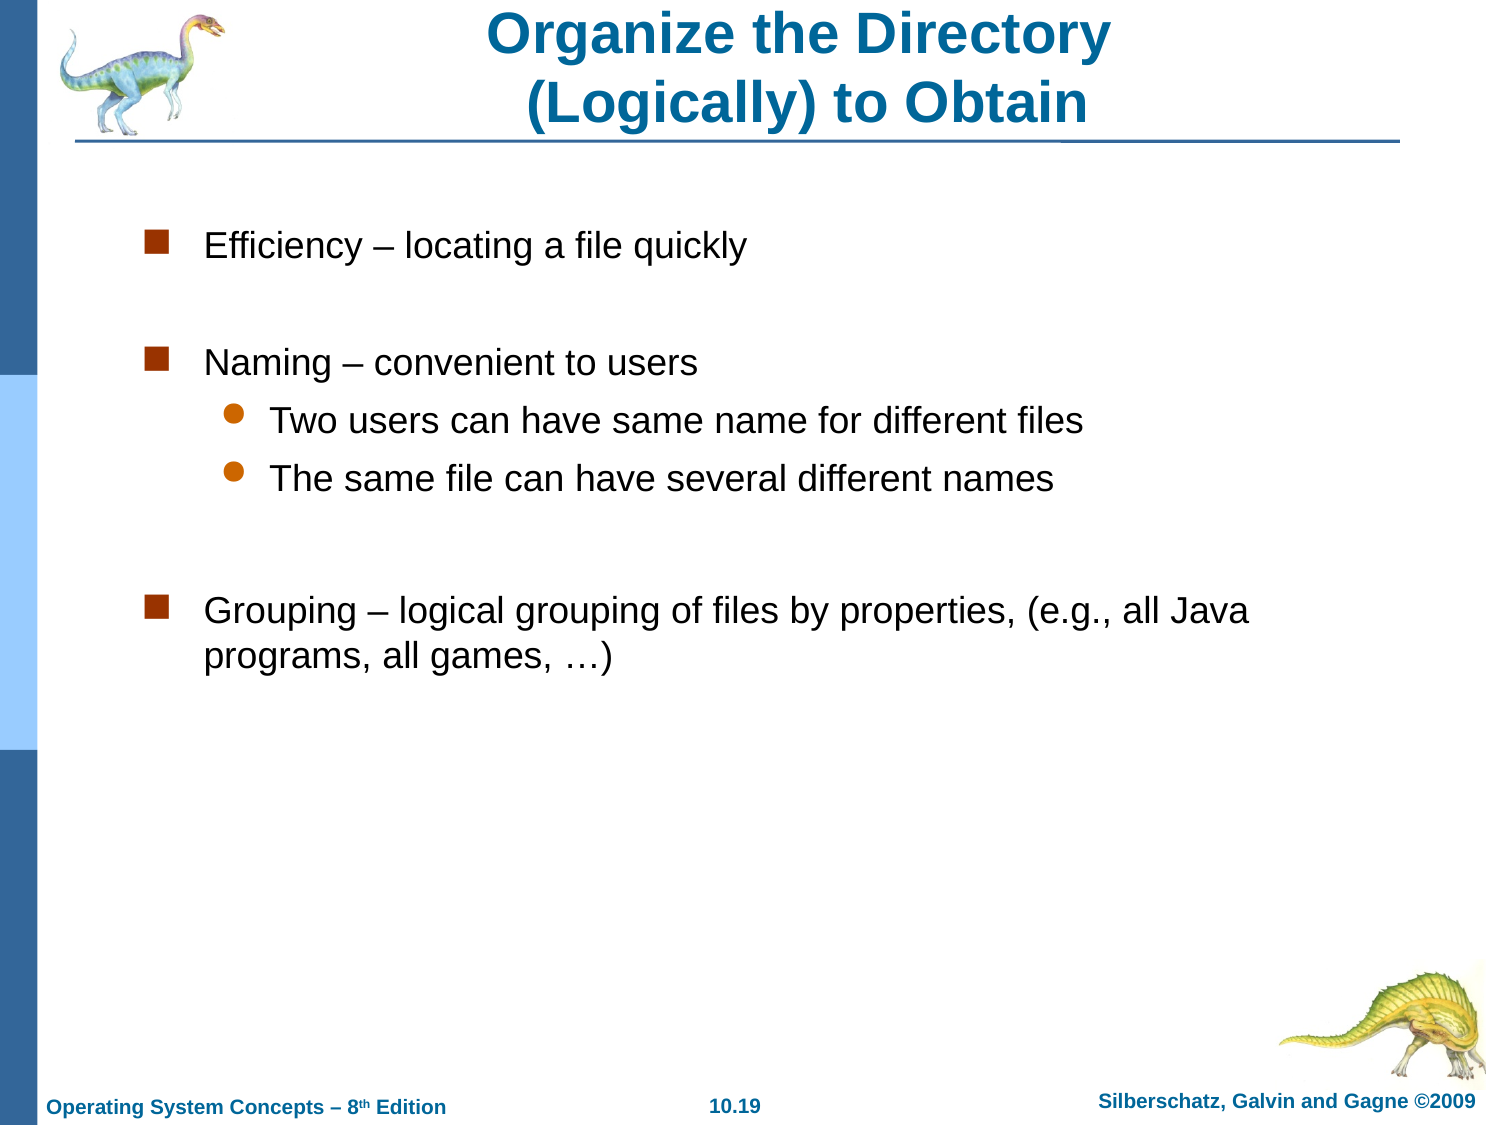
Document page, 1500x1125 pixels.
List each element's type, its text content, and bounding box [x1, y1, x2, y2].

list Efficiency – locating a file quickly Naming – convenient to users Two users can have same name for different files The same file can have several different names Grouping – logical grouping of files by properties, (e.g., all Java programs, all games, …) [132, 213, 1326, 946]
picture [1275, 959, 1486, 1090]
picture [46, 0, 243, 149]
title Organize the Directory (Logically) to Obtain [172, 66, 1444, 143]
